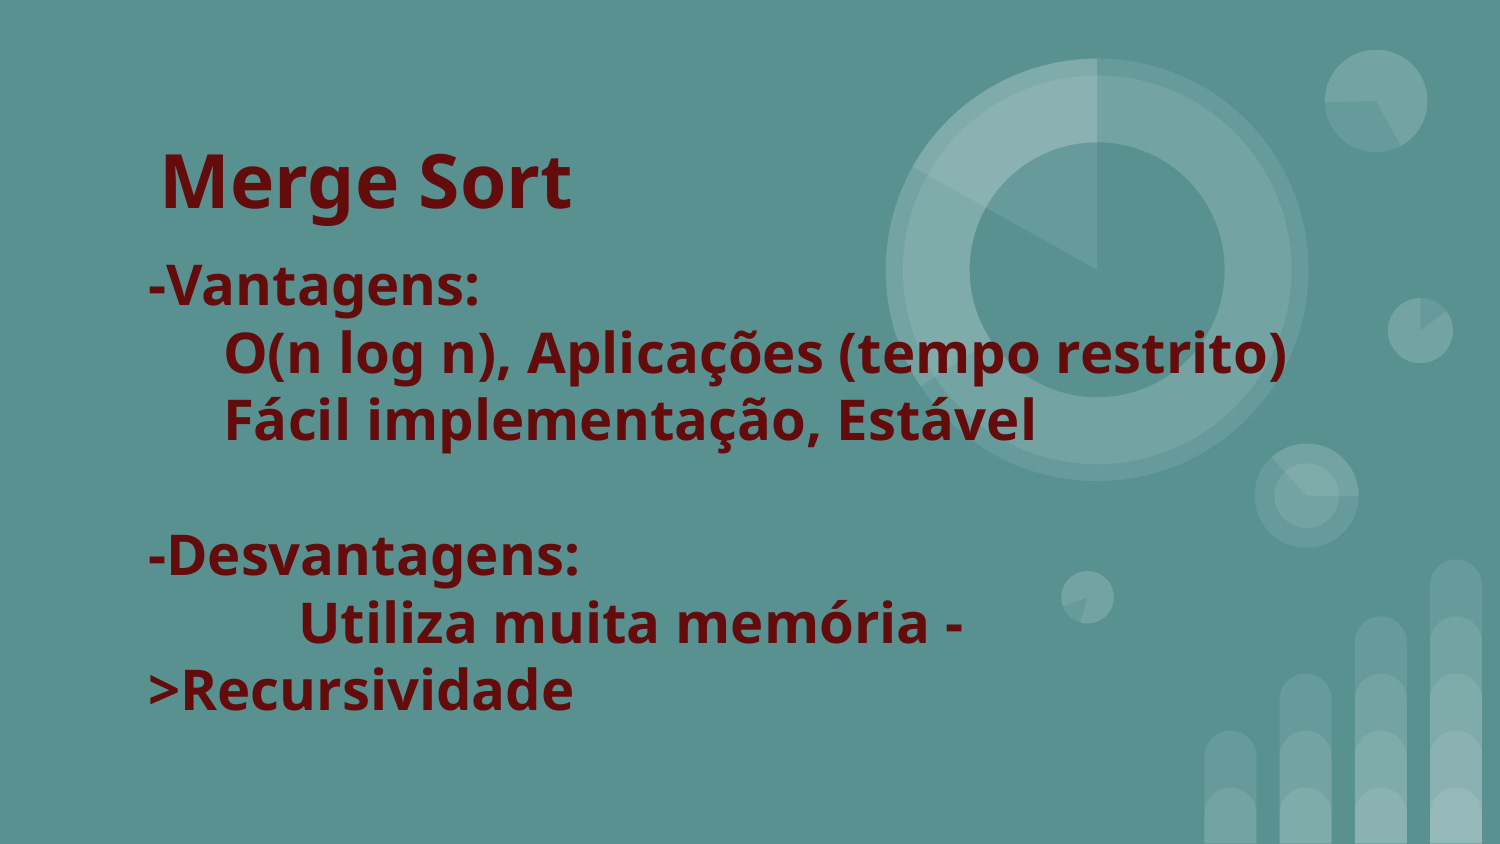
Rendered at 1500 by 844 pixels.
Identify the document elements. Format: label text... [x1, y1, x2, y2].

text_box Merge Sort [144, 118, 628, 239]
title -Vantagens: O(n log n), Aplicações (tempo restrito) Fácil implementação, Estável -Desvantagens: Utiliza muita memória ->Recursividade [133, 319, 1396, 720]
